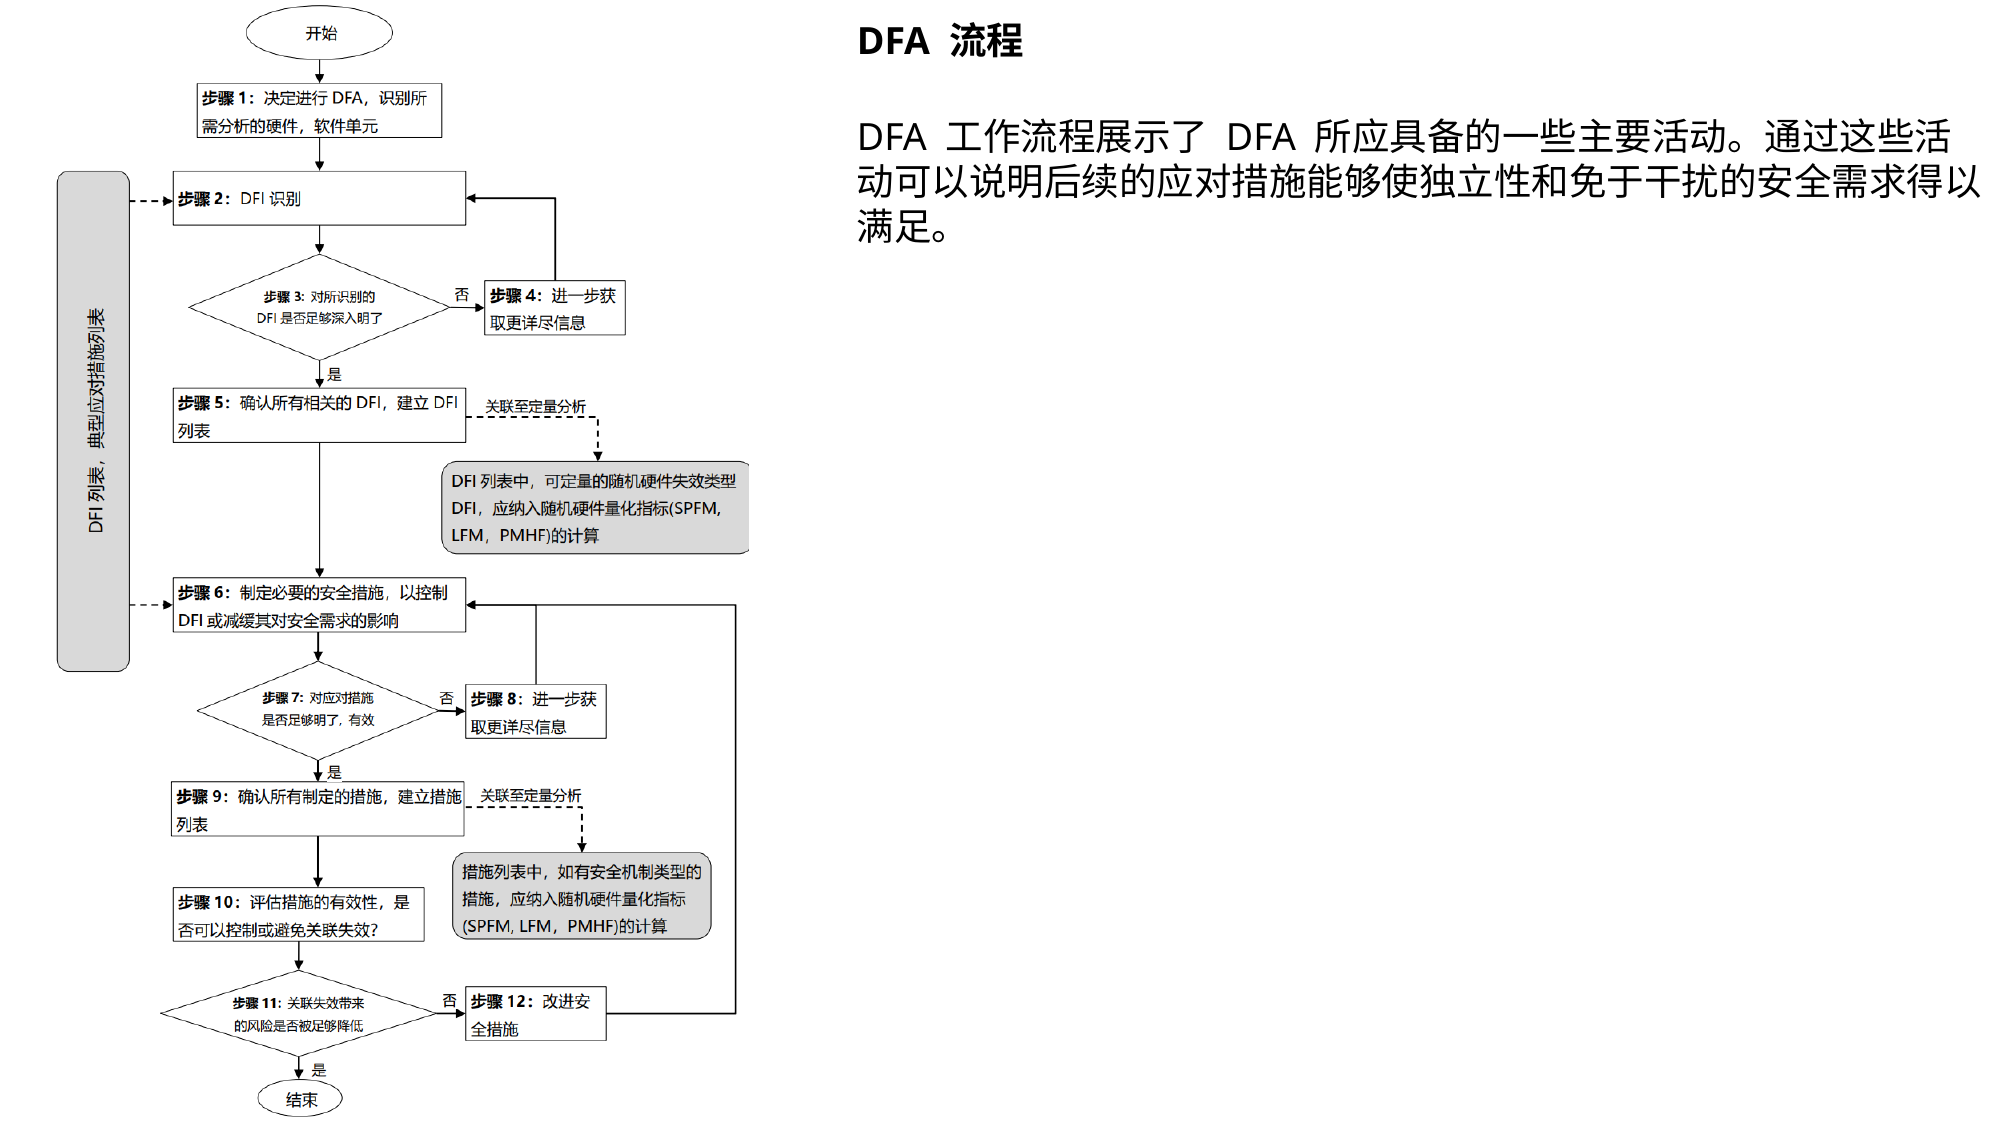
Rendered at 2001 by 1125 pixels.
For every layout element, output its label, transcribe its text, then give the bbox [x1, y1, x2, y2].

text_box DFA 流程 [842, 9, 1842, 105]
text_box DFA 工作流程展示了 DFA 所应具备的一些主要活动。通过这些活动可以说明后续的应对措施能够使独立性和免于干扰的安全需求得以满足。 [842, 105, 2000, 301]
picture [22, 0, 749, 1125]
